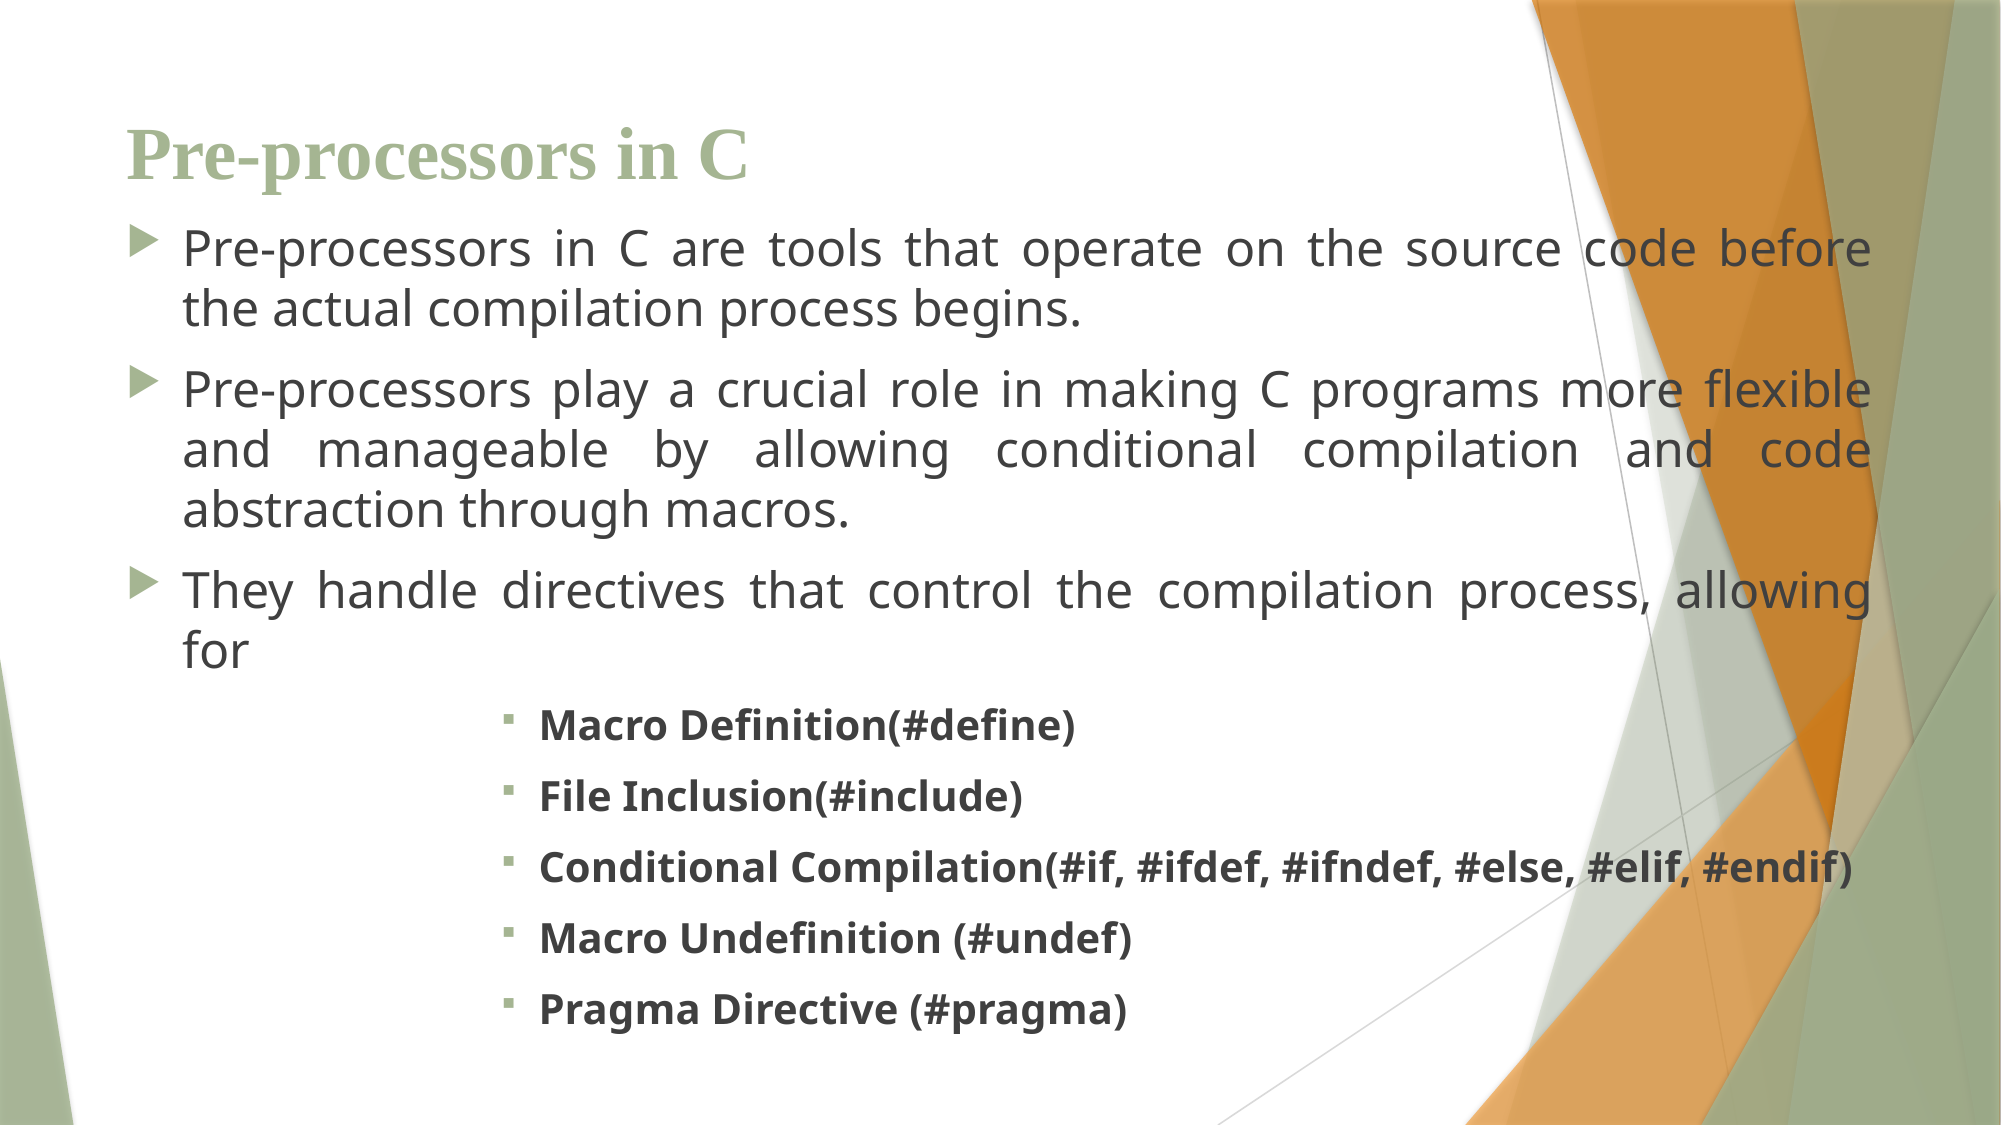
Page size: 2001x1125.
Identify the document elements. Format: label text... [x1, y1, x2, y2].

list Pre-processors in C are tools that operate on the source code before the actual compilation process begins. Pre-processors play a crucial role in making C programs more flexible and manageable by allowing conditional compilation and code abstraction through macros. They handle directives that control the compilation process, allowing for Macro Definition(#define) File Inclusion(#include) Conditional Compilation(#if, #ifdef, #ifndef, #else, #elif, #endif) Macro Undefinition (#undef) Pragma Directive (#pragma) [111, 208, 1889, 1095]
title Pre-processors in C [111, 97, 1000, 208]
